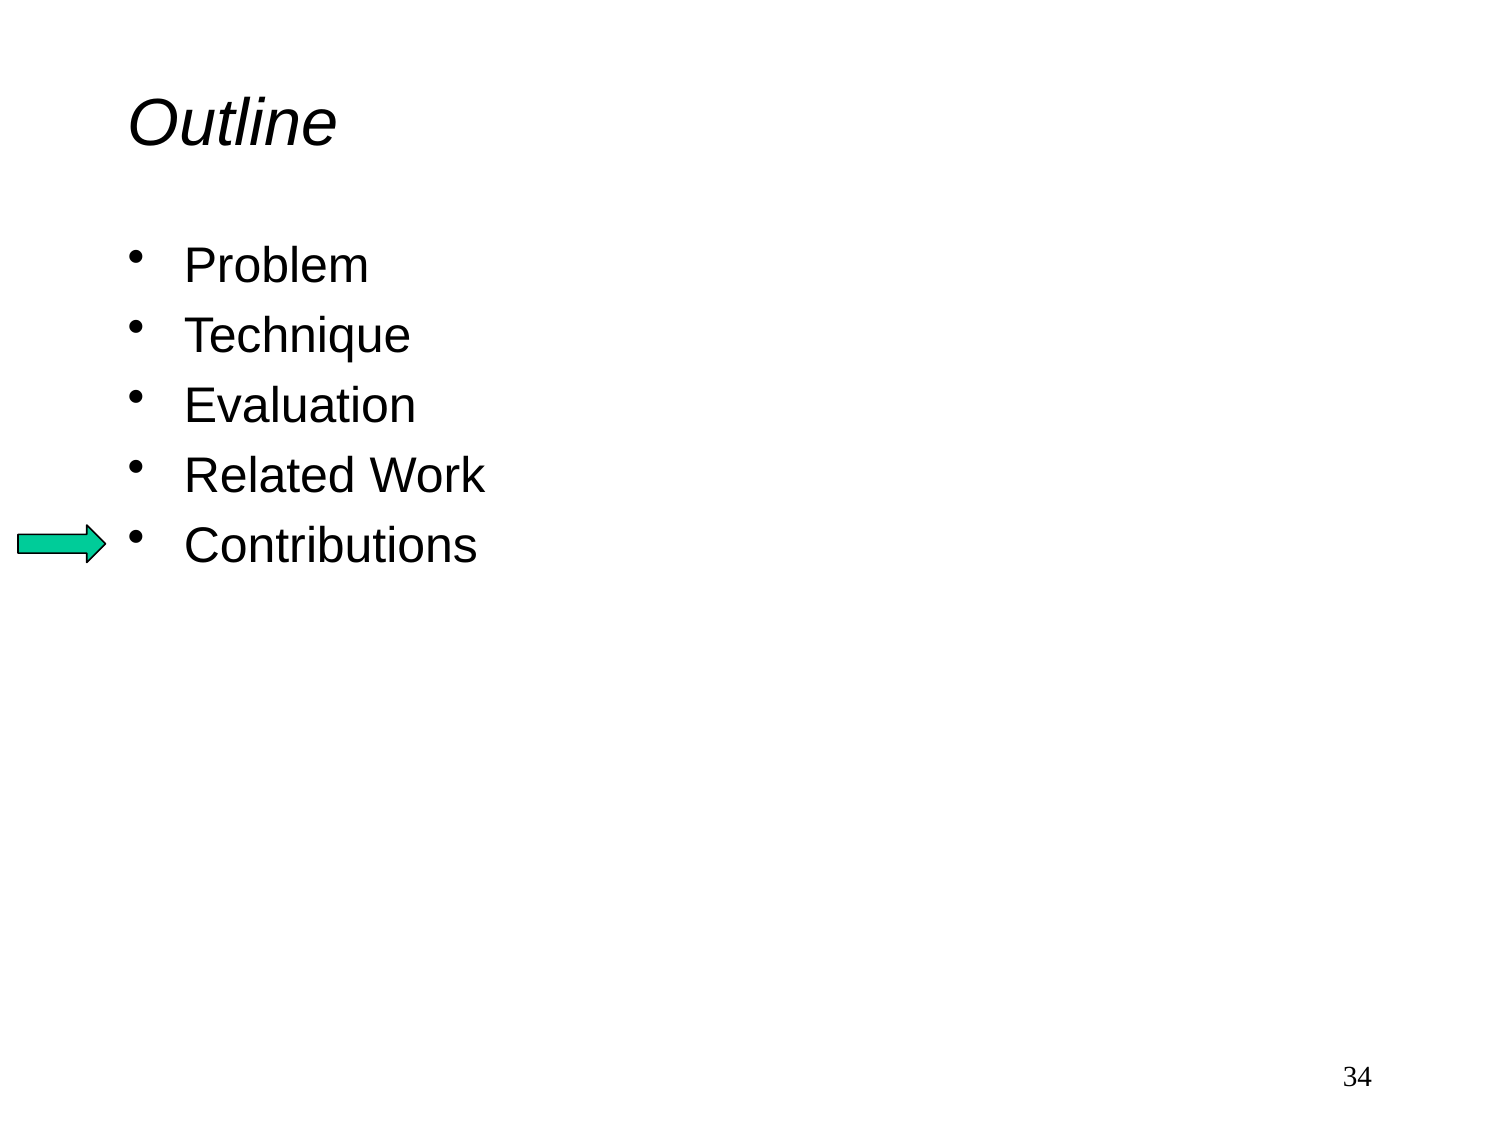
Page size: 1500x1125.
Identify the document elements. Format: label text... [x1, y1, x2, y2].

title Outline [112, 24, 1388, 213]
list Problem Technique Evaluation Related Work Contributions [112, 224, 1388, 963]
text_box [18, 525, 106, 563]
slide_number 34 [1074, 1049, 1388, 1125]
